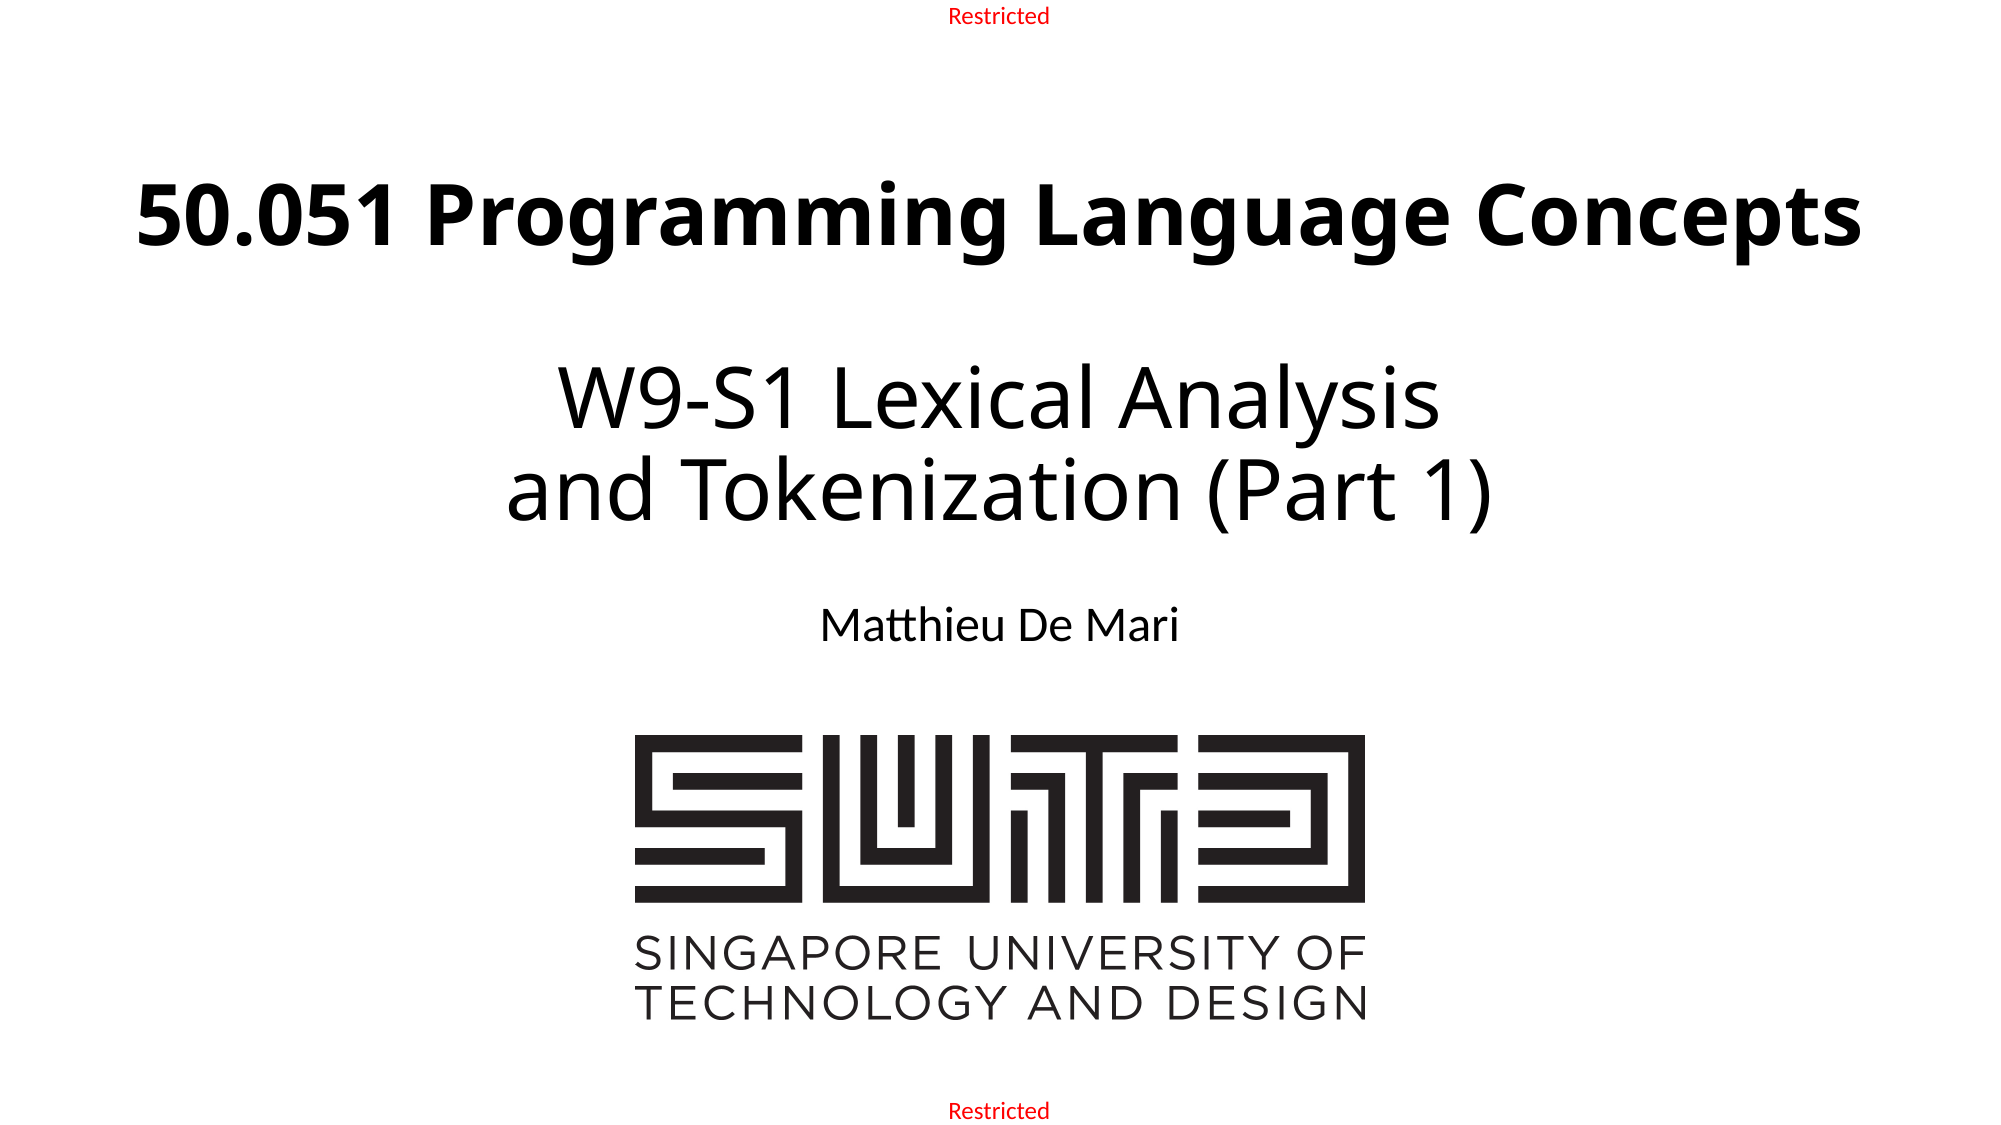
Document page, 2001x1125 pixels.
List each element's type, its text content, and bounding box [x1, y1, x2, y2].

picture [635, 735, 1365, 1020]
title 50.051 Programming Language Concepts W9-S1 Lexical Analysis and Tokenization (Part 1) [61, 154, 1939, 547]
subtitle Matthieu De Mari [249, 590, 1750, 863]
